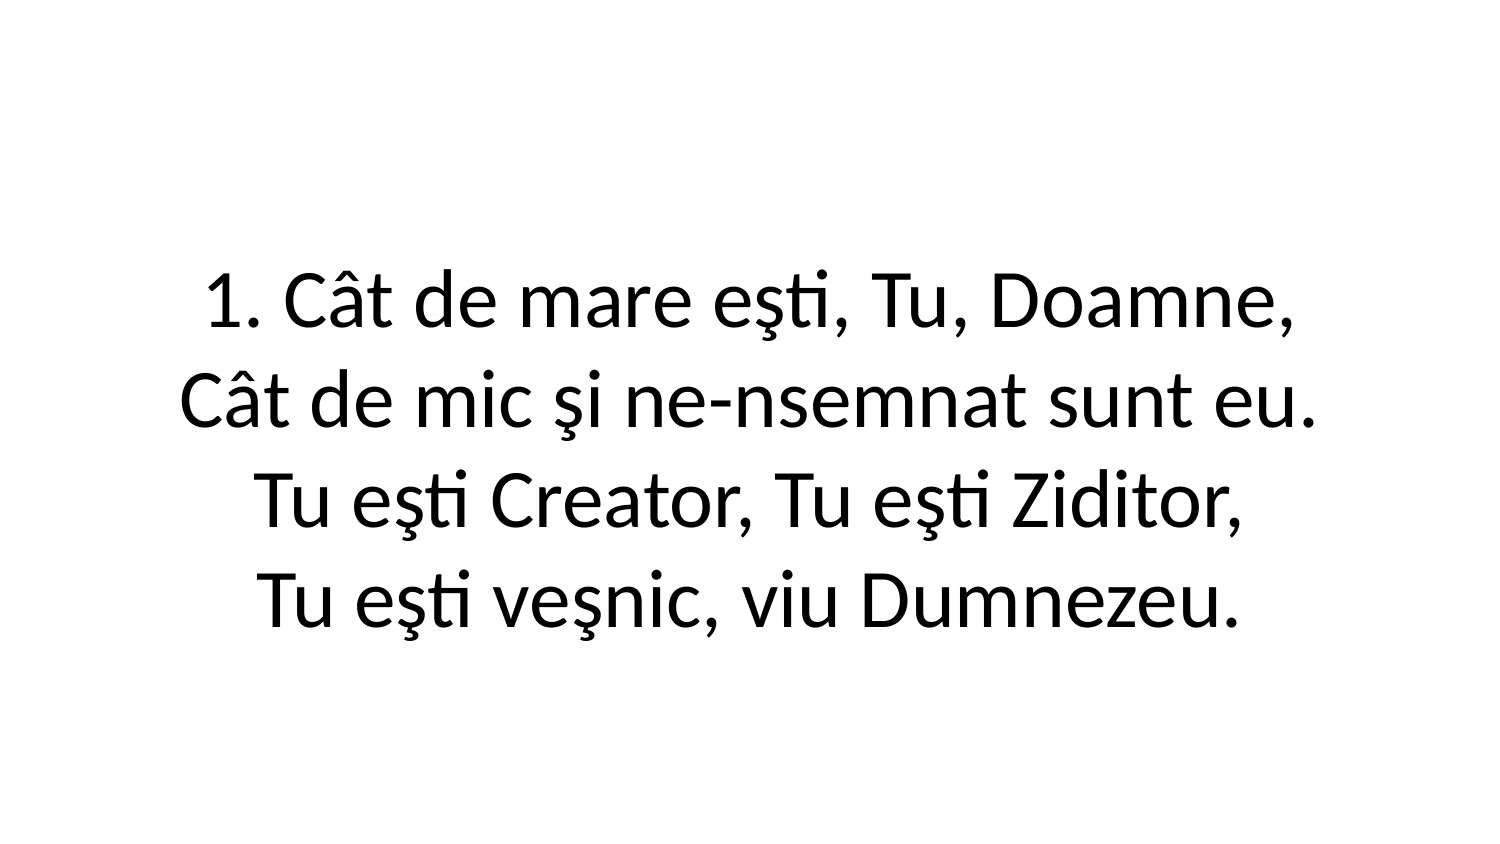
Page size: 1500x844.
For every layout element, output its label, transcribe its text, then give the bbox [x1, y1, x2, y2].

text_box 1. Cât de mare eşti, Tu, Doamne, Cât de mic şi ne-nsemnat sunt eu. Tu eşti Creator, Tu eşti Ziditor, Tu eşti veşnic, viu Dumnezeu. [164, 192, 1336, 652]
